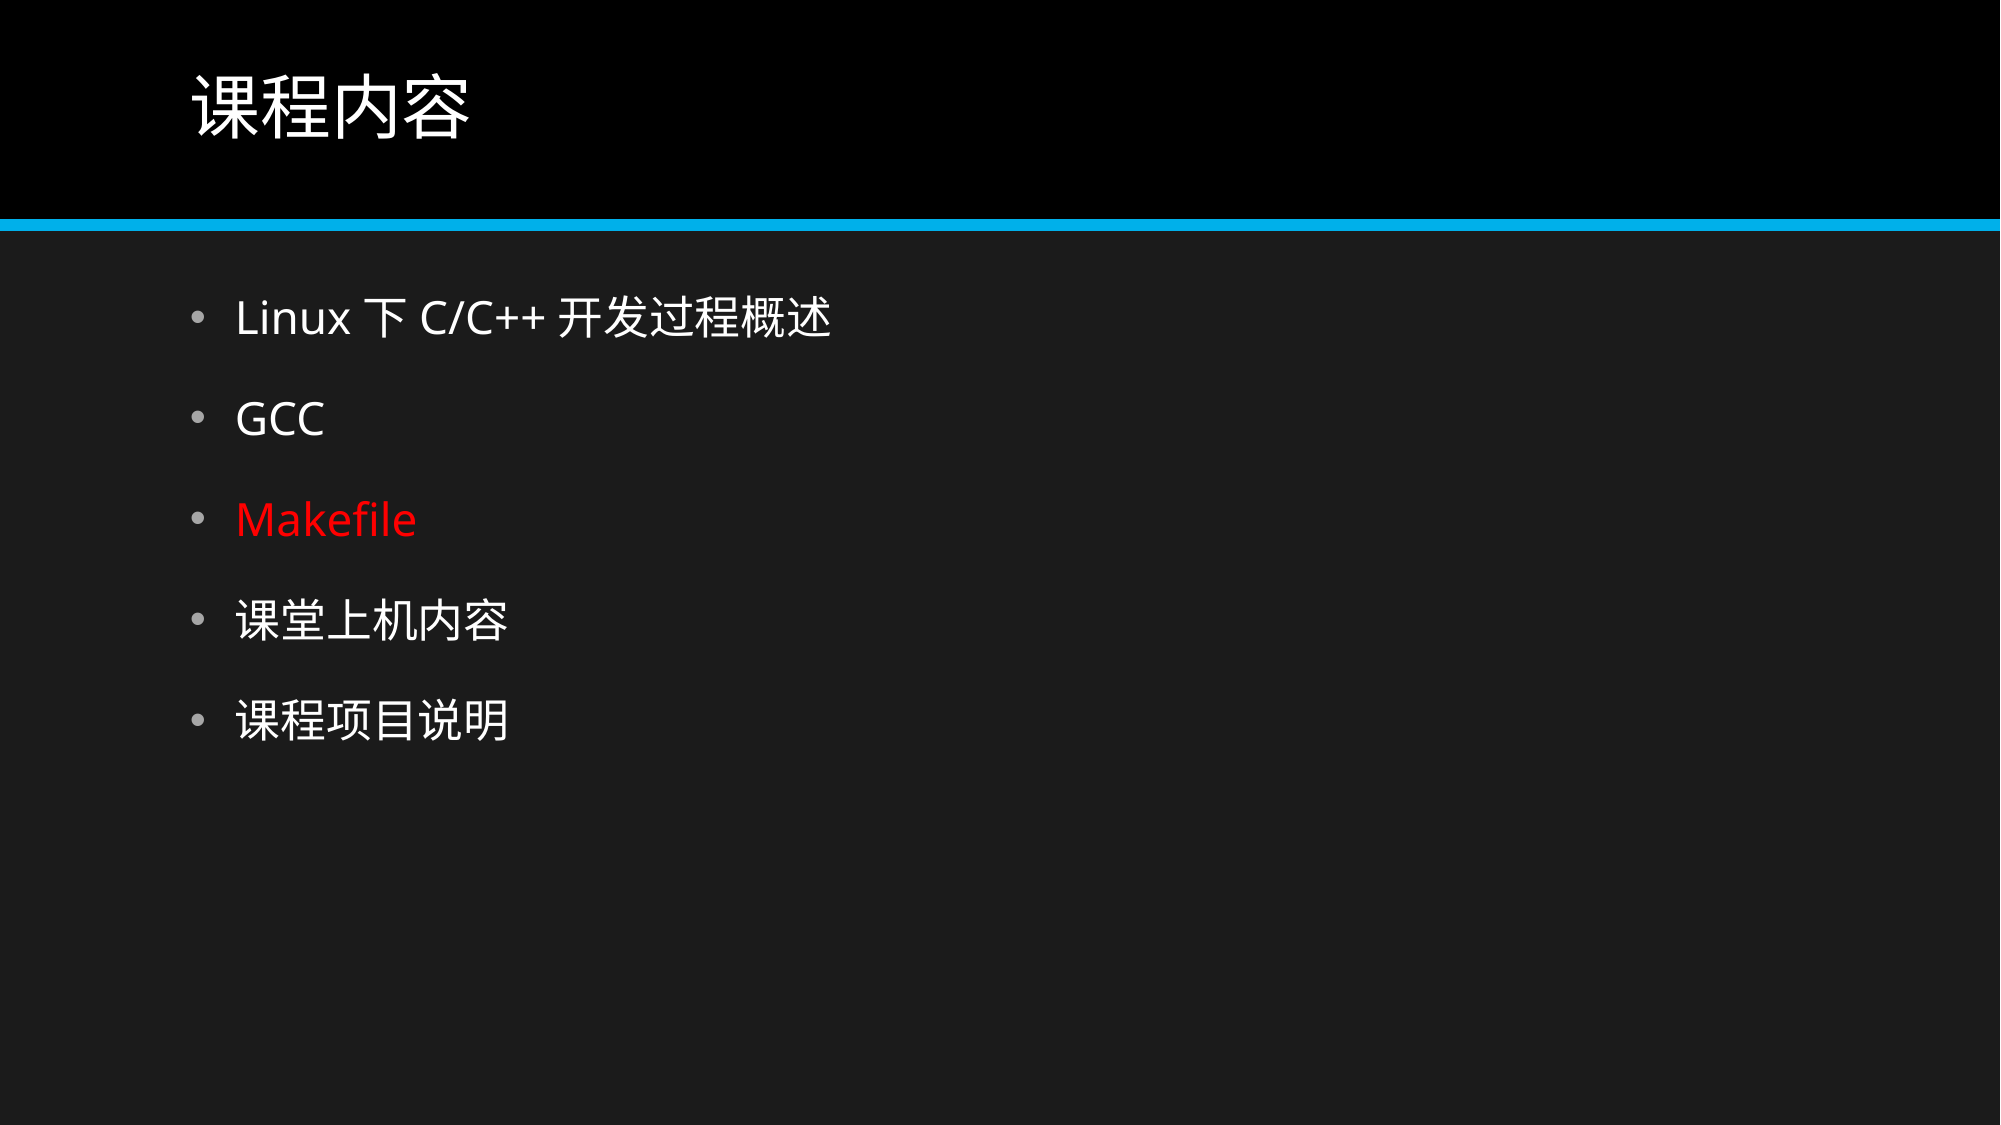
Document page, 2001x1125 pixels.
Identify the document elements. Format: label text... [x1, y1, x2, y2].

list Linux下C/C++开发过程概述 GCC Makefile 课堂上机内容 课程项目说明 [174, 281, 1825, 1013]
title 课程内容 [174, 20, 1825, 201]
